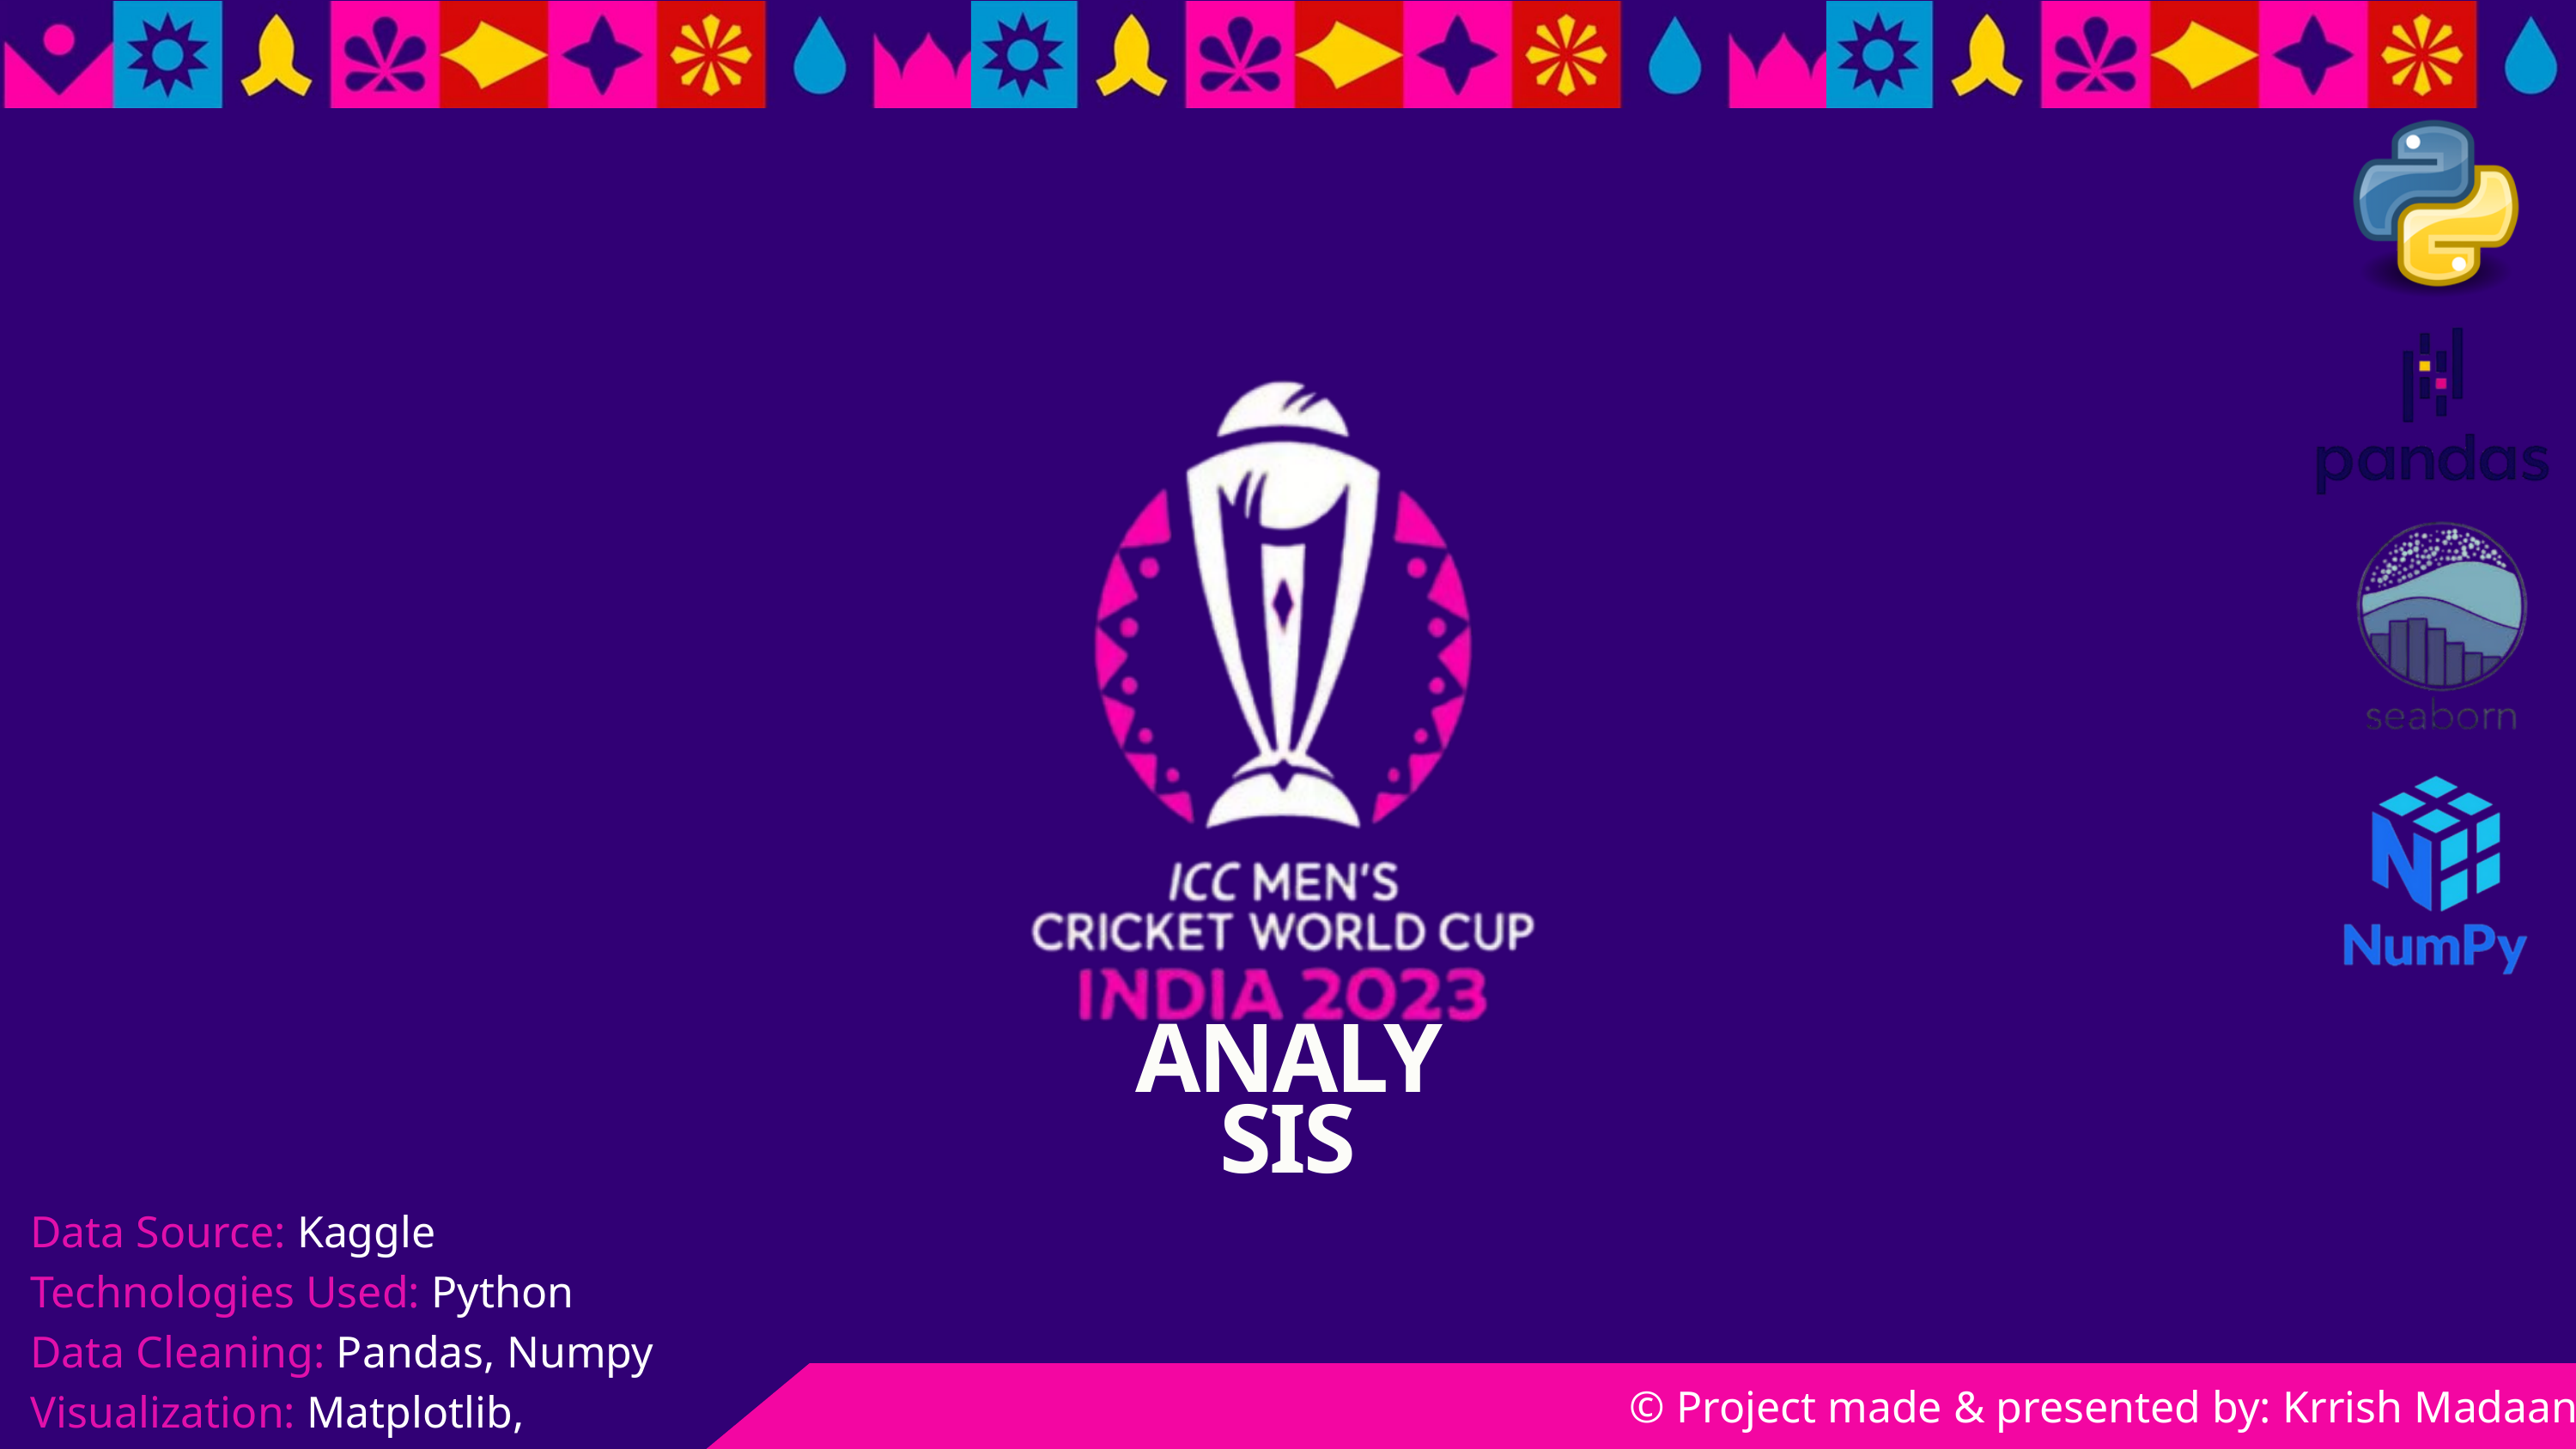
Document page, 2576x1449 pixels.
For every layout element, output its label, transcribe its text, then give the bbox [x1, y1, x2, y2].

text_box [2236, 764, 2576, 988]
text_box [0, 1, 970, 108]
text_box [573, 187, 2003, 1261]
text_box [2290, 310, 2576, 512]
text_box [970, 1, 1826, 108]
text_box [2342, 116, 2530, 302]
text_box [701, 1362, 2576, 1449]
text_box Data Source: Kaggle Technologies Used: Python Data Cleaning: Pandas, Numpy Visualization: Matplotlib, Seaborn [30, 1197, 697, 1449]
text_box [1826, 1, 2576, 108]
text_box [2342, 512, 2542, 751]
